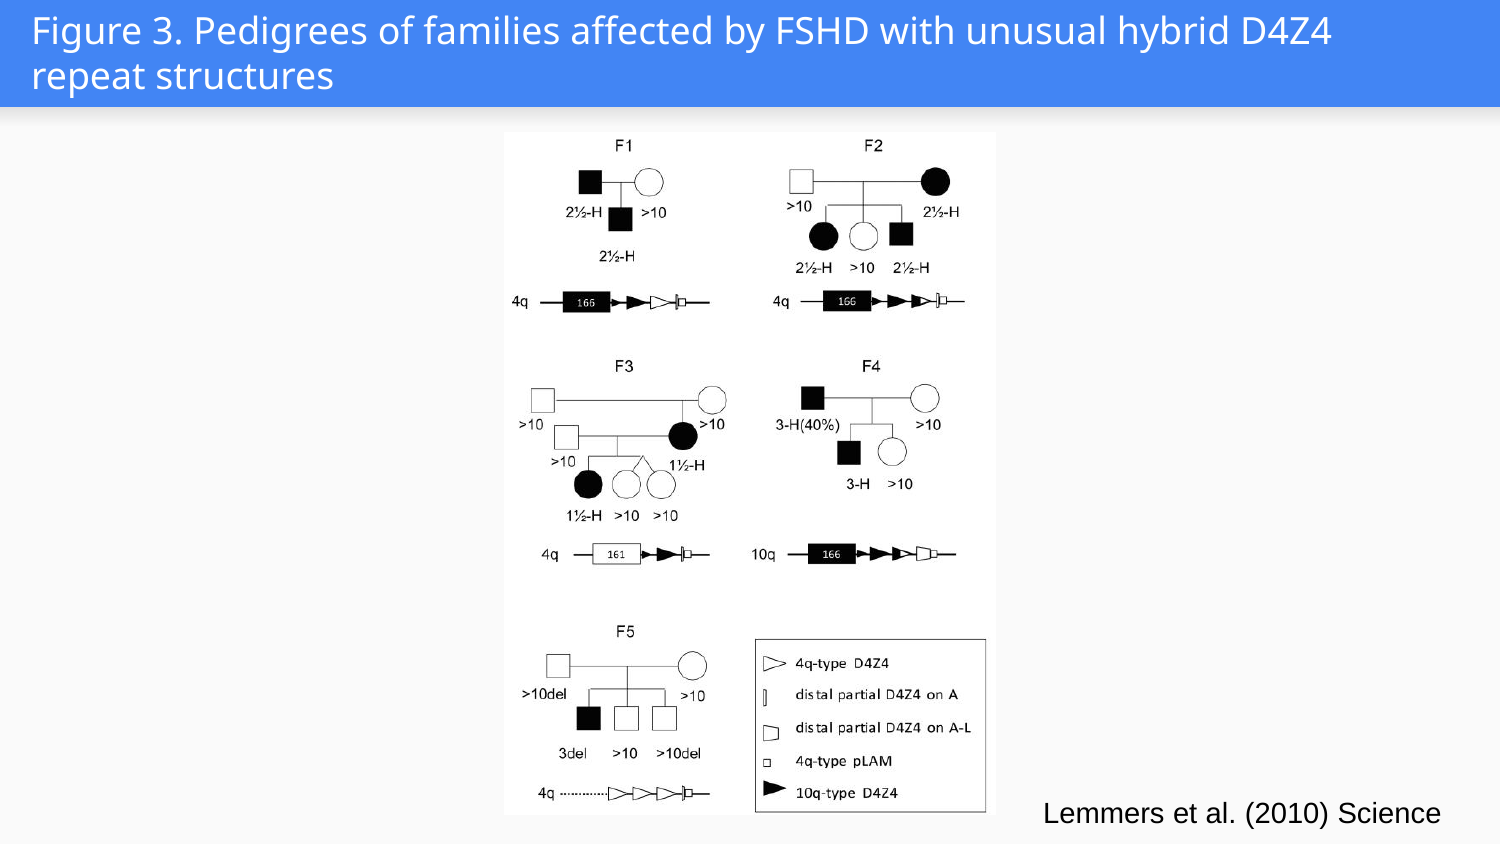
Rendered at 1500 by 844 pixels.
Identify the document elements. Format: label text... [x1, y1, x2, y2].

title Figure 3. Pedigrees of families affected by FSHD with unusual hybrid D4Z4 repeat structures [16, 2, 1464, 102]
picture [504, 131, 996, 816]
text_box Lemmers et al. (2010) Science [1028, 779, 1500, 844]
